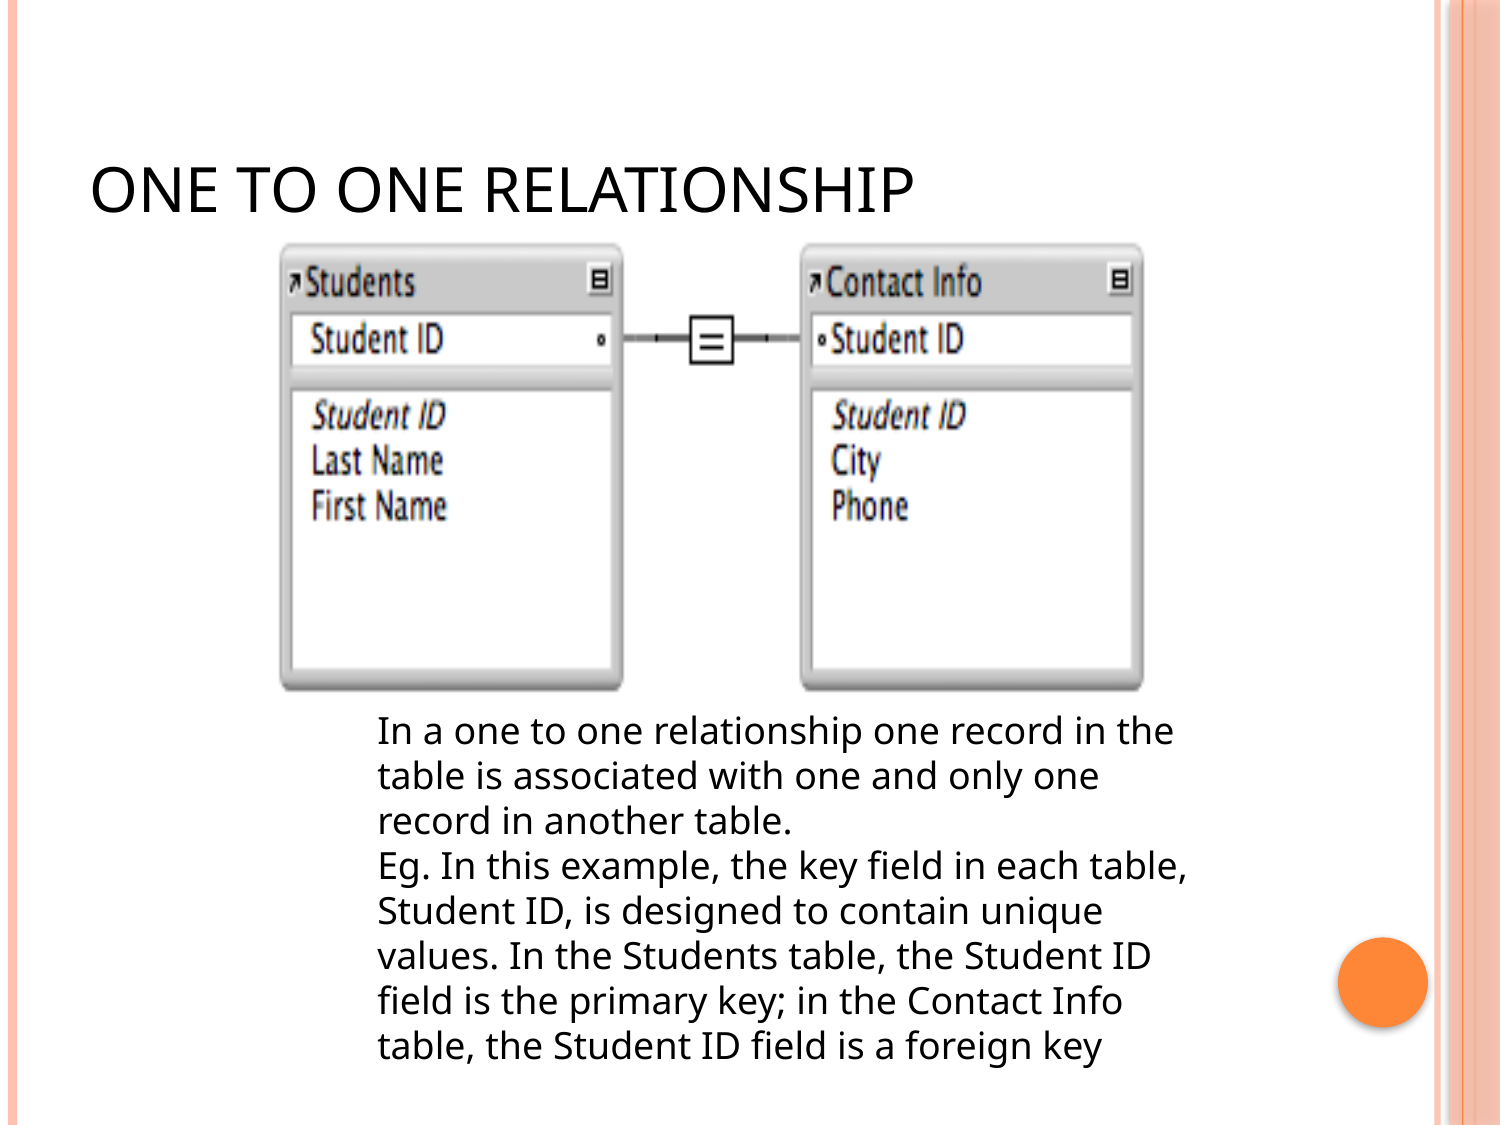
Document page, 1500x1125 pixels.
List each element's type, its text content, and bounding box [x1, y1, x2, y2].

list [274, 236, 1151, 701]
text_box In a one to one relationship one record in the table is associated with one and only one record in another table. Eg. In this example, the key field in each table, Student ID, is designed to contain unique values. In the Students table, the Student ID field is the primary key; in the Contact Info table, the Student ID field is a foreign key [362, 699, 1213, 1075]
title One to one Relationship [75, 45, 1300, 233]
